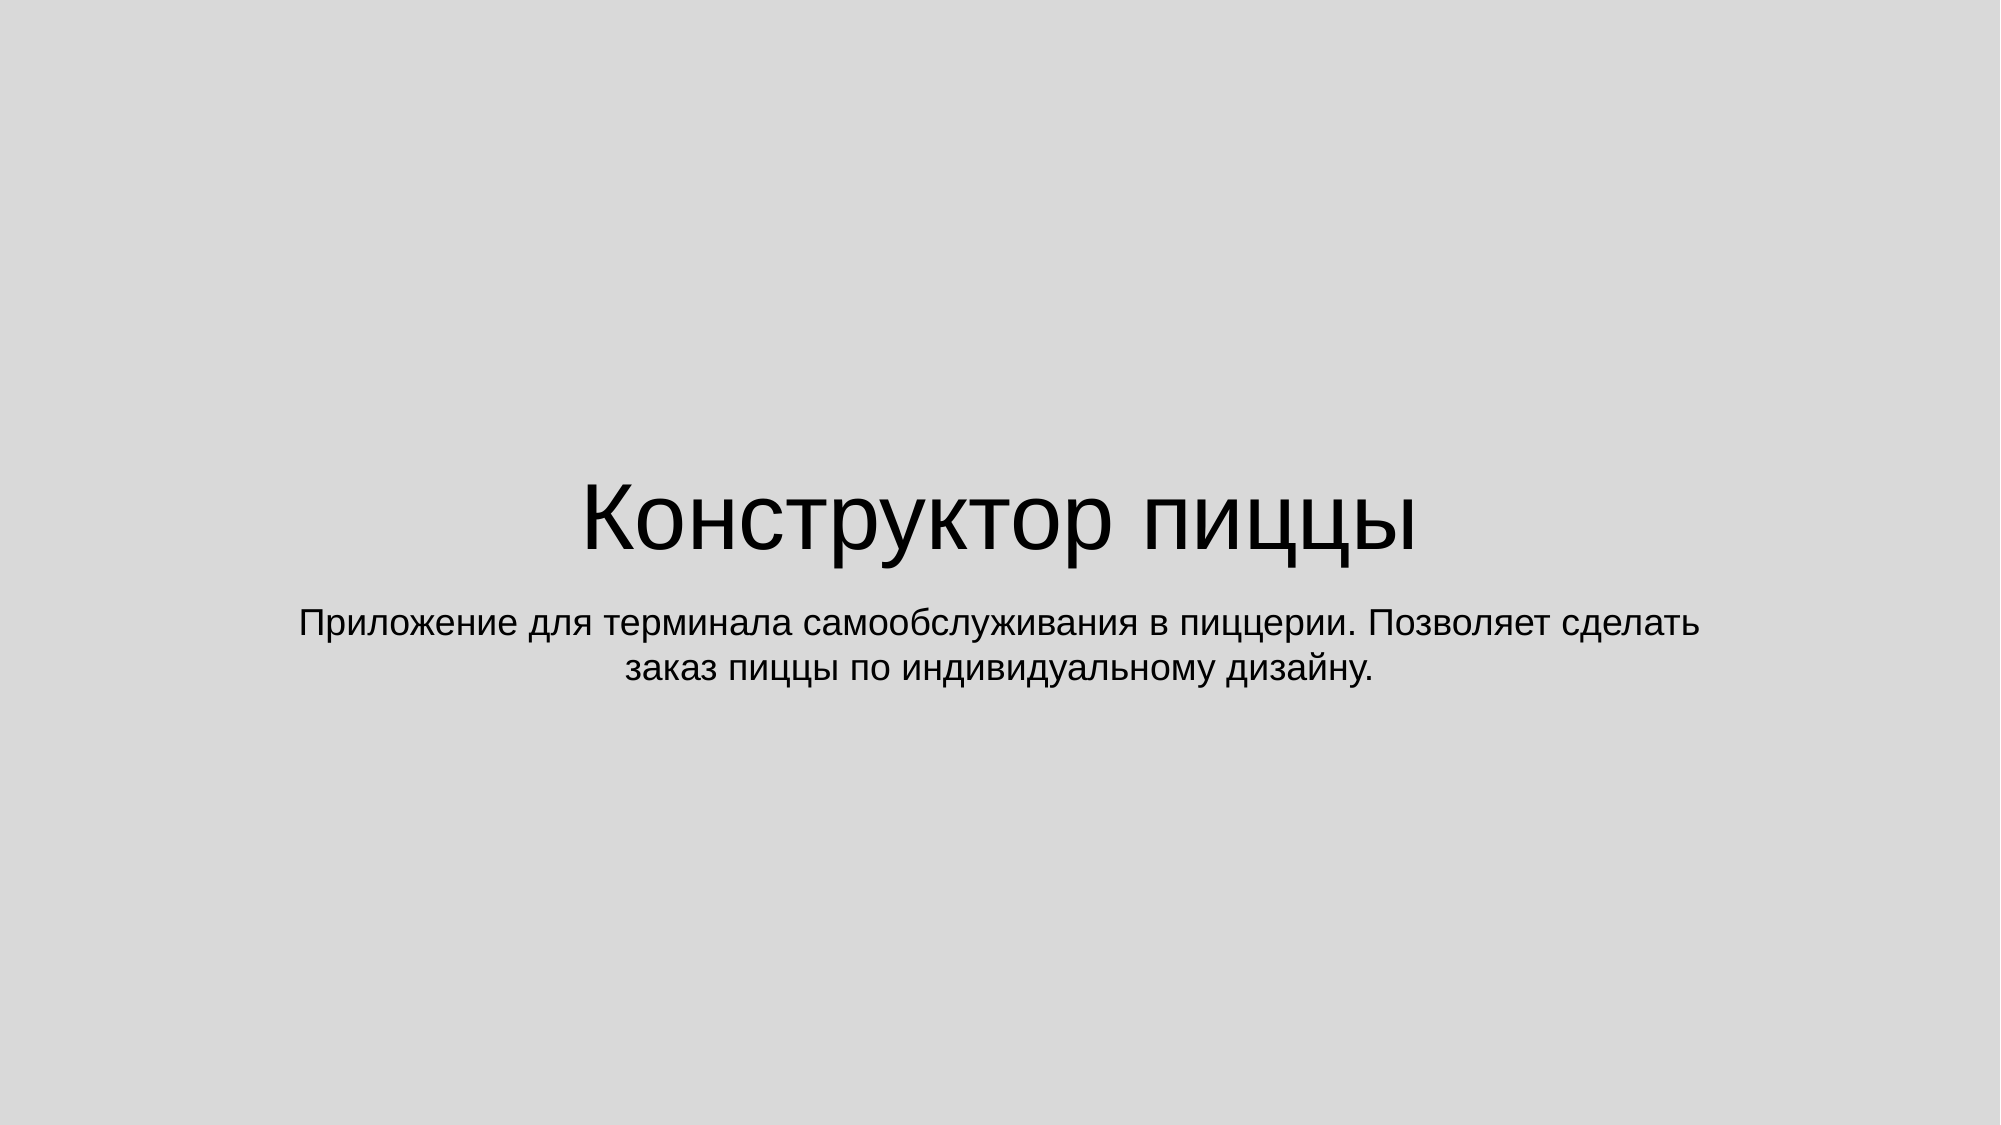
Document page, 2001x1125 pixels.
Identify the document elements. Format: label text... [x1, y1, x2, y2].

subtitle Приложение для терминала самообслуживания в пиццерии. Позволяет сделать заказ пиццы по индивидуальному дизайну. [249, 590, 1751, 863]
title Конструктор пиццы [249, 183, 1751, 576]
